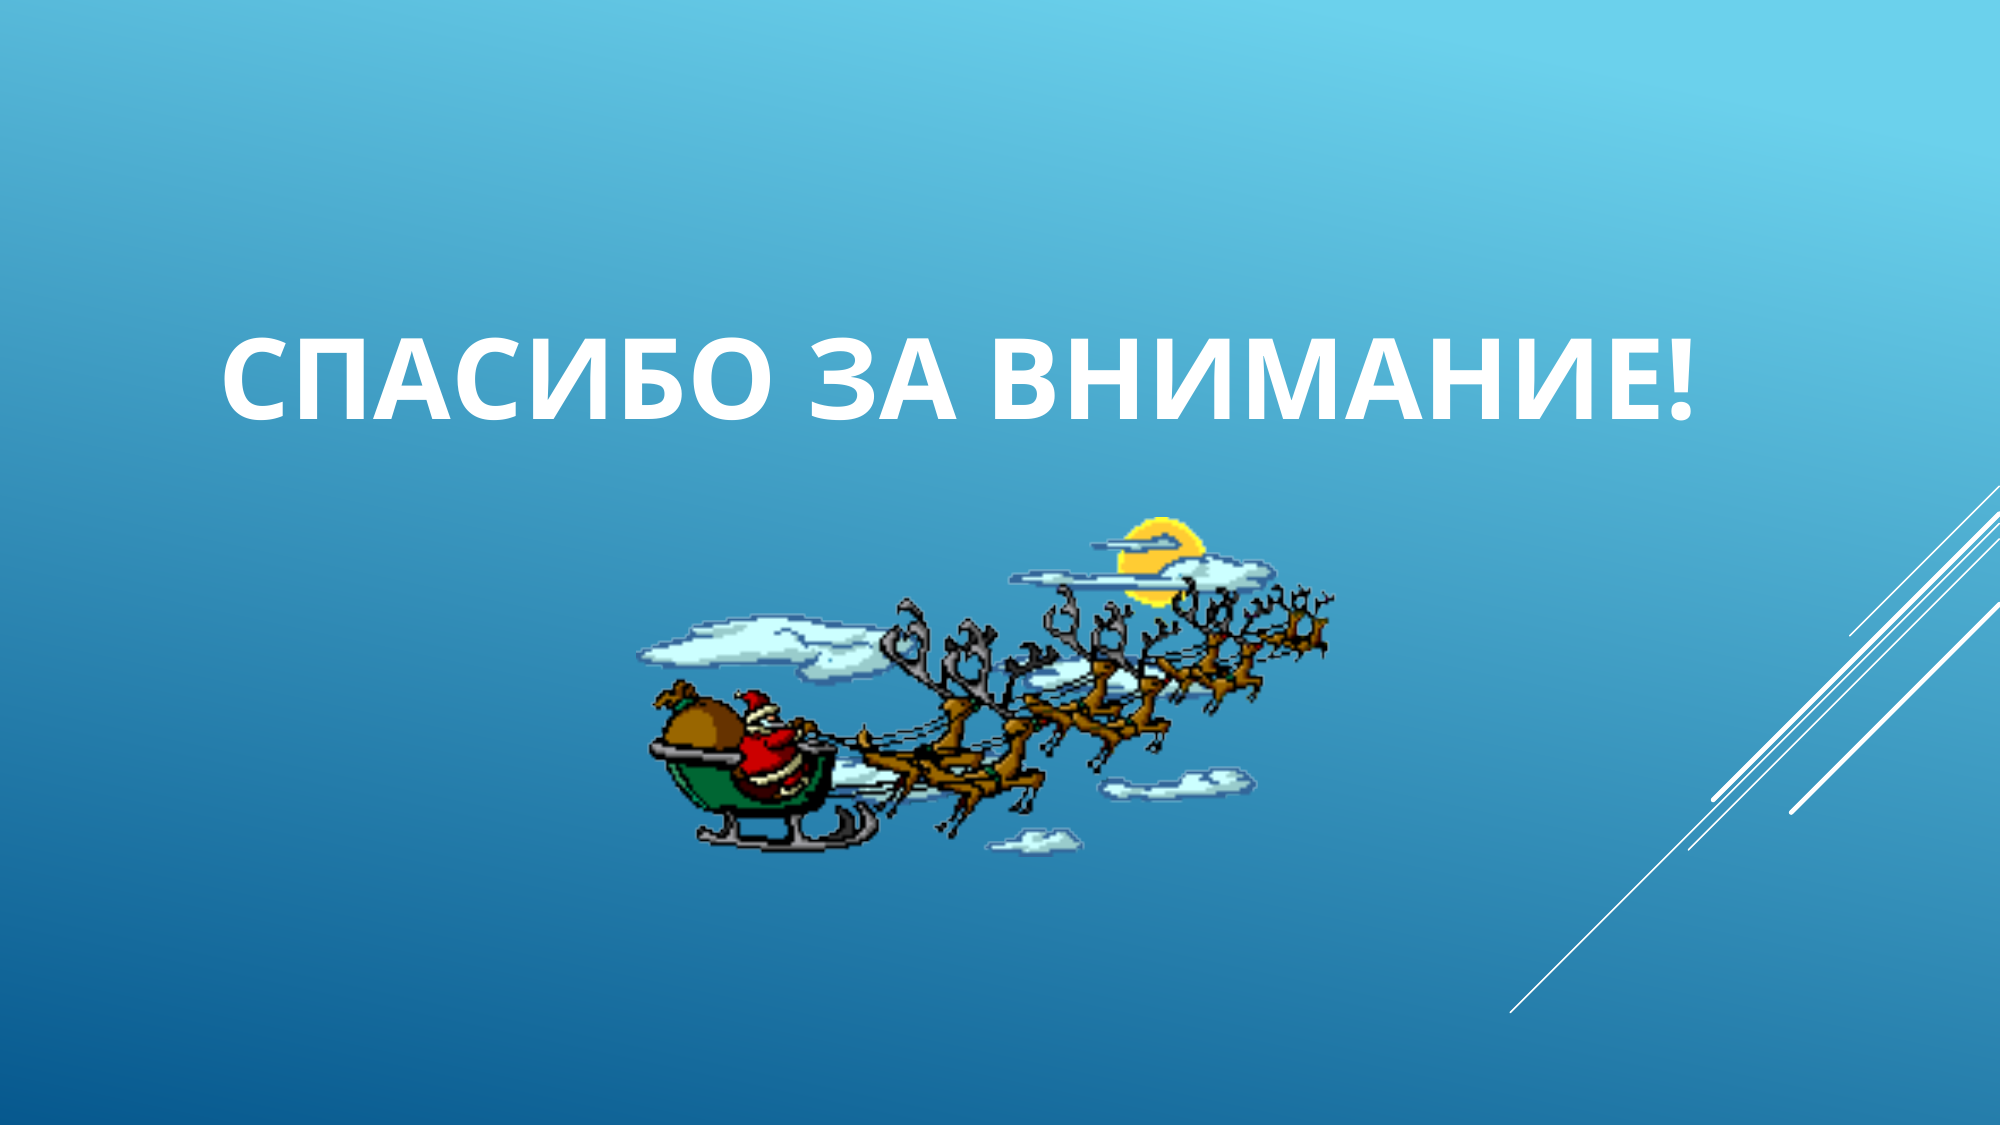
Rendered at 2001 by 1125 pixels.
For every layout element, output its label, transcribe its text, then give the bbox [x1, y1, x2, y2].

picture [635, 516, 1343, 858]
title Спасибо за внимание! [203, 251, 1883, 499]
